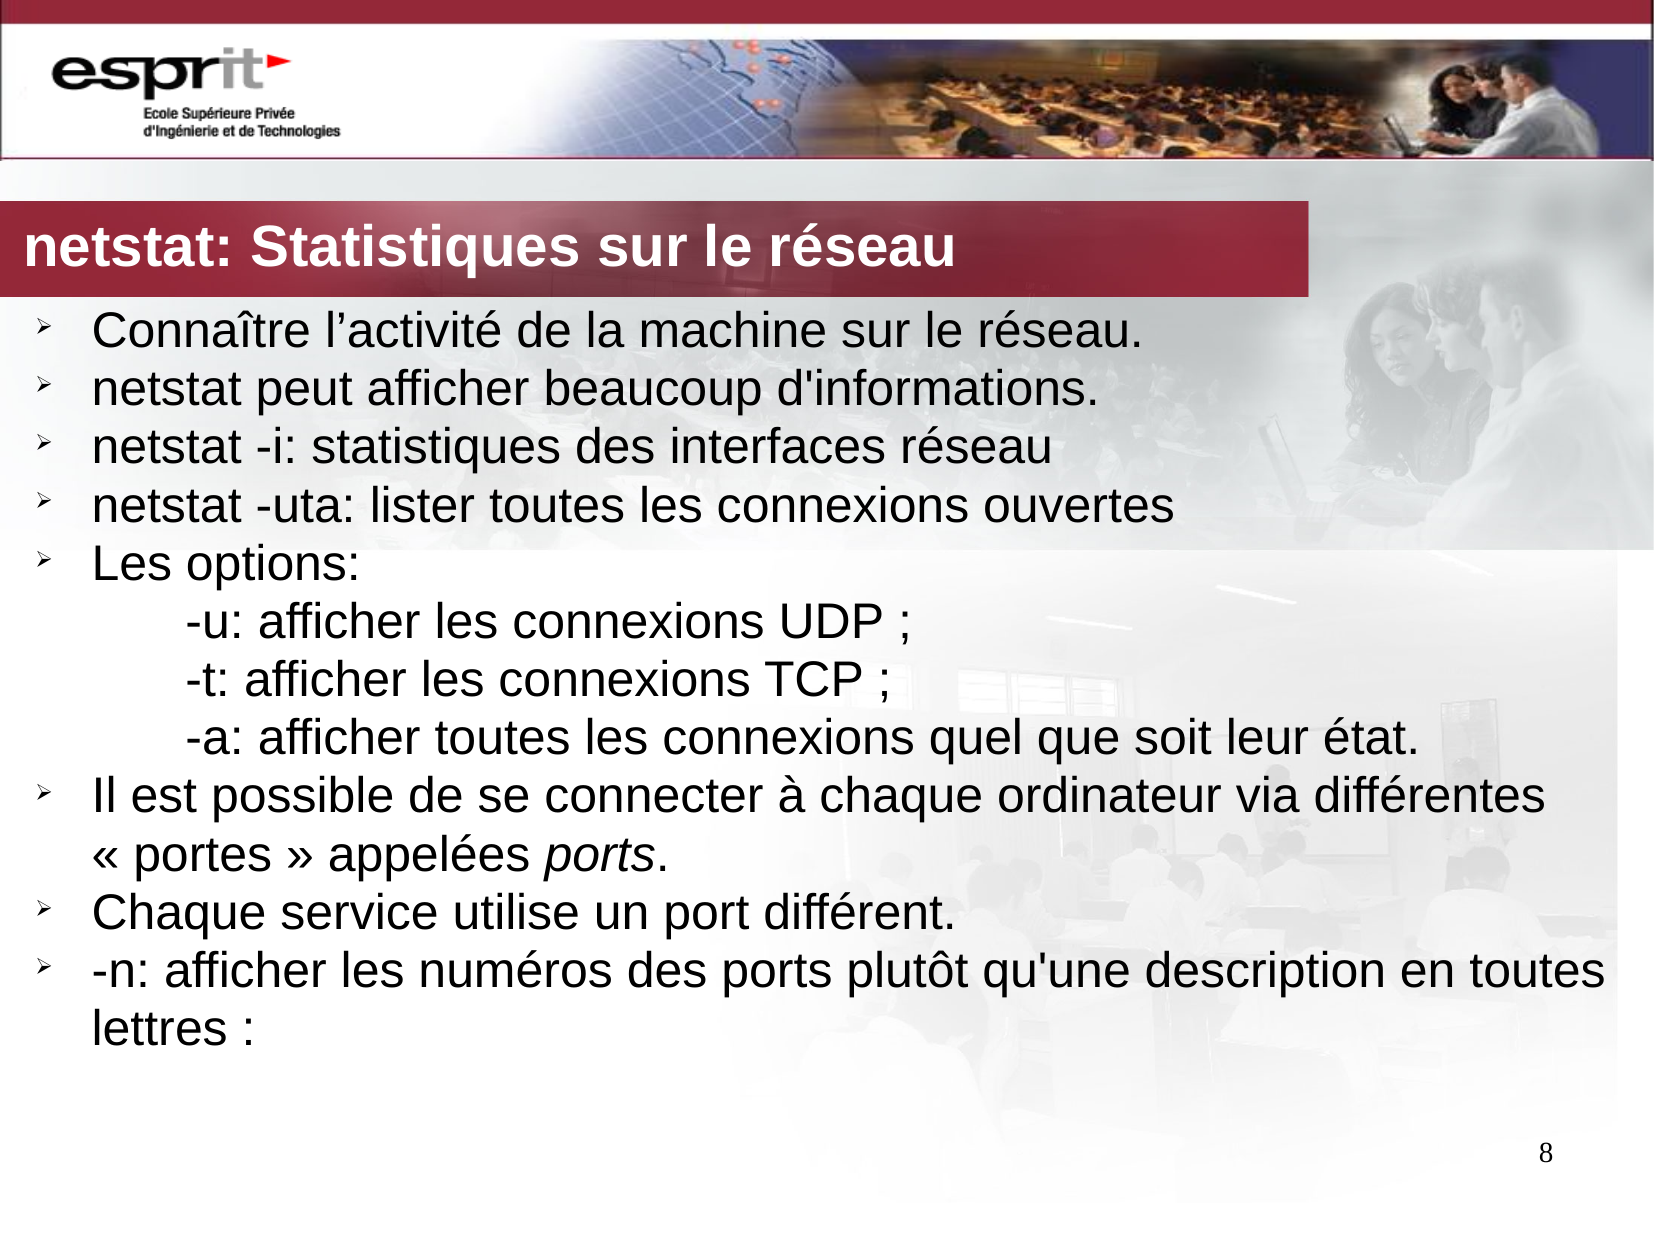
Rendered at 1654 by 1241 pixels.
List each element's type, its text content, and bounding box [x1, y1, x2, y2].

title netstat: Statistiques sur le réseau [23, 190, 1459, 302]
list Connaître l’activité de la machine sur le réseau. netstat peut afficher beaucoup d'informations. netstat -i: statistiques des interfaces réseau netstat -uta: lister toutes les connexions ouvertes Les options: -u: afficher les connexions UDP ; -t: afficher les connexions TCP ; -a: afficher toutes les connexions quel que soit leur état. Il est possible de se connecter à chaque ordinateur via différentes « portes » appelées ports. Chaque service utilise un port différent. -n: afficher les numéros des ports plutôt qu'une description en toutes lettres : [35, 301, 1619, 1029]
slide_number 8 [1184, 1129, 1569, 1215]
picture [0, 0, 1654, 1227]
